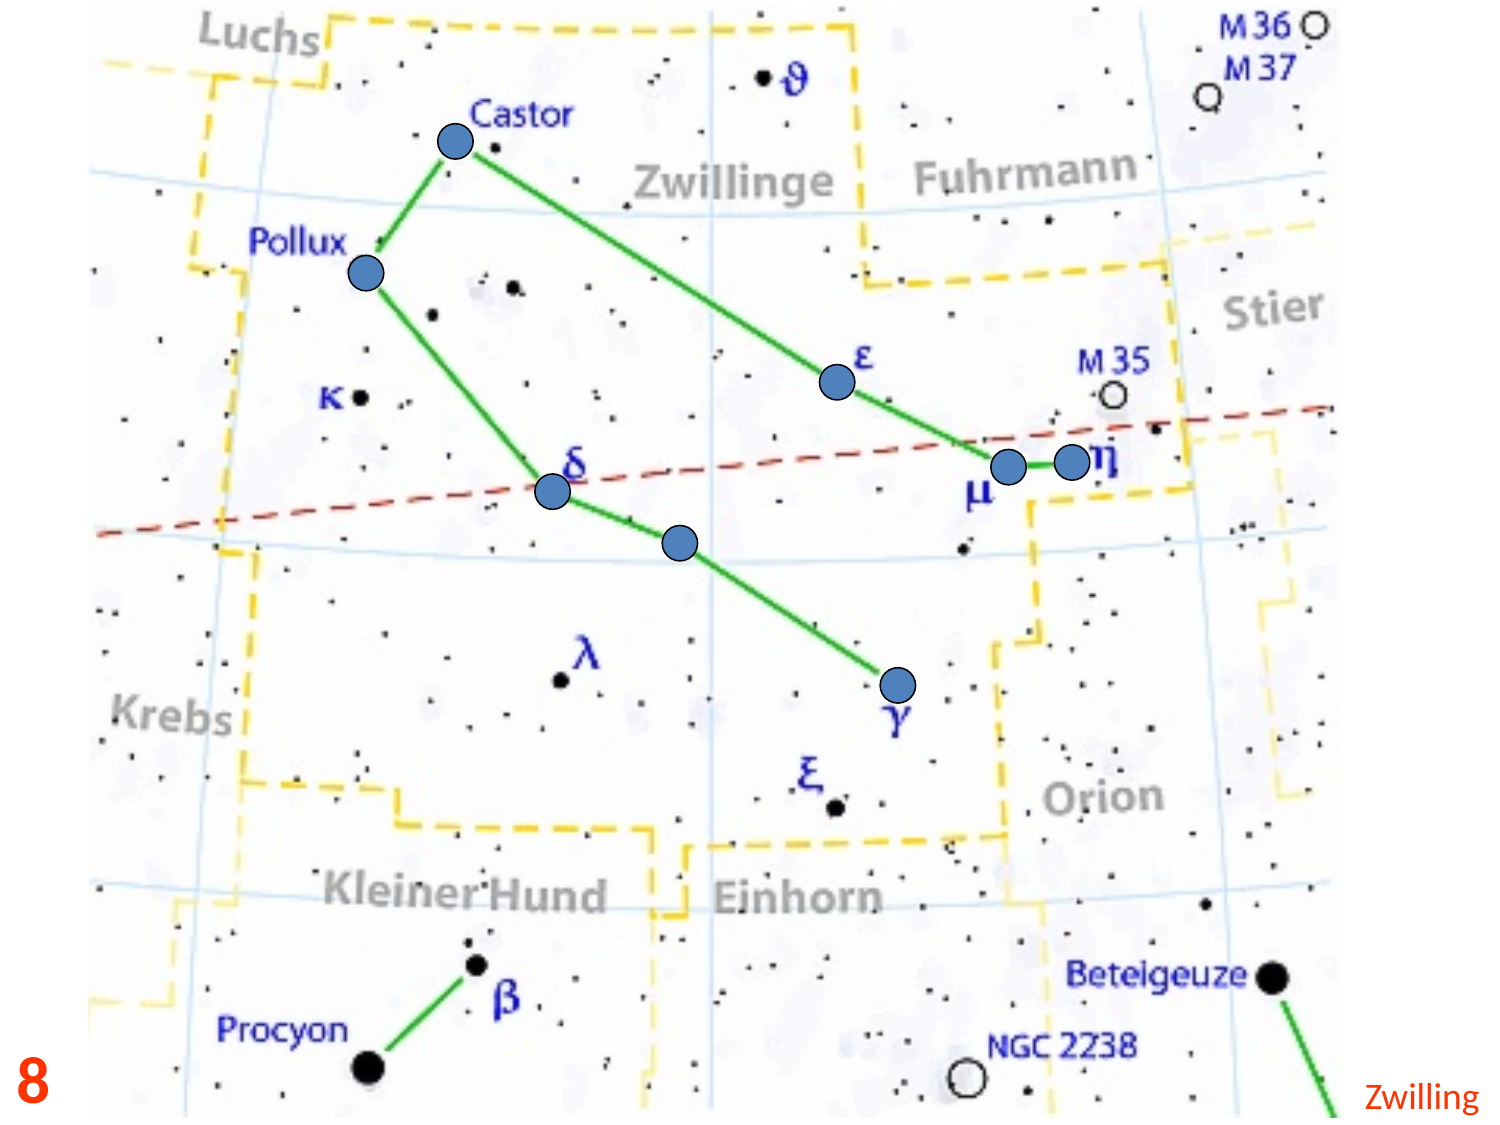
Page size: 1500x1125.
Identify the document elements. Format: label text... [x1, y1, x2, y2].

text_box Zwilling [1350, 1064, 1495, 1125]
text_box 8 [1, 1029, 66, 1125]
picture [88, 5, 1341, 1119]
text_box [348, 123, 1090, 704]
